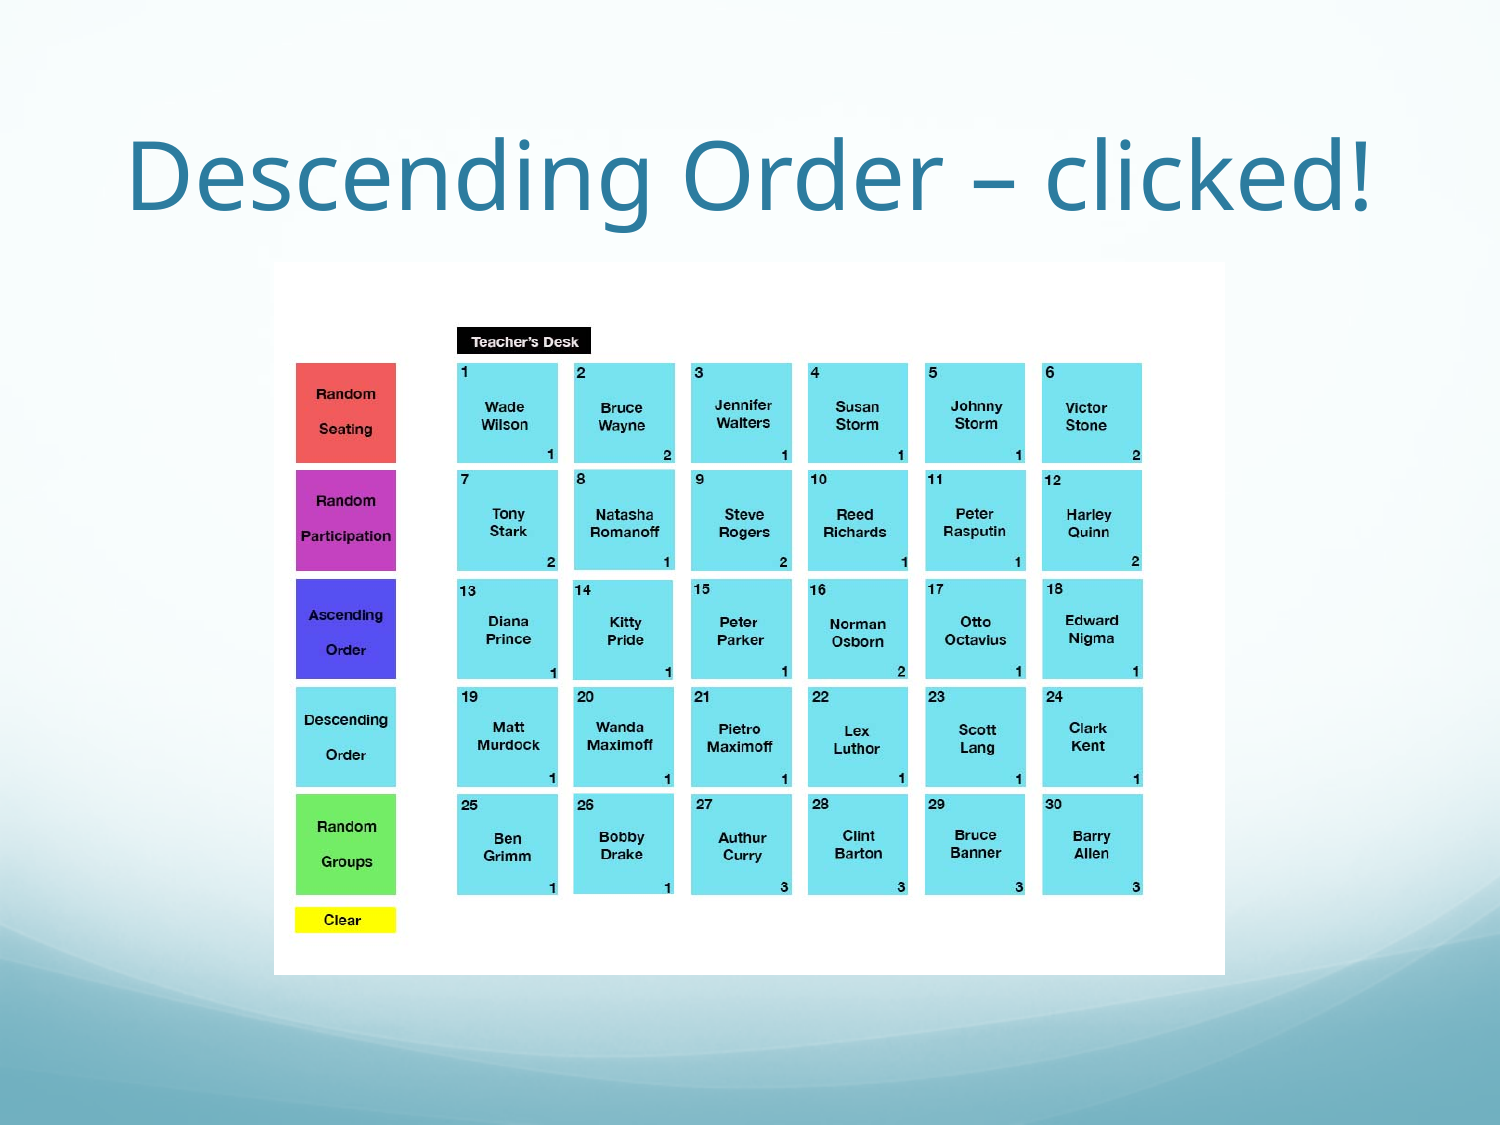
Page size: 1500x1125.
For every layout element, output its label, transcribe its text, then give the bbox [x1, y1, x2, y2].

title Descending Order – clicked! [90, 17, 1410, 237]
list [89, 261, 1410, 976]
